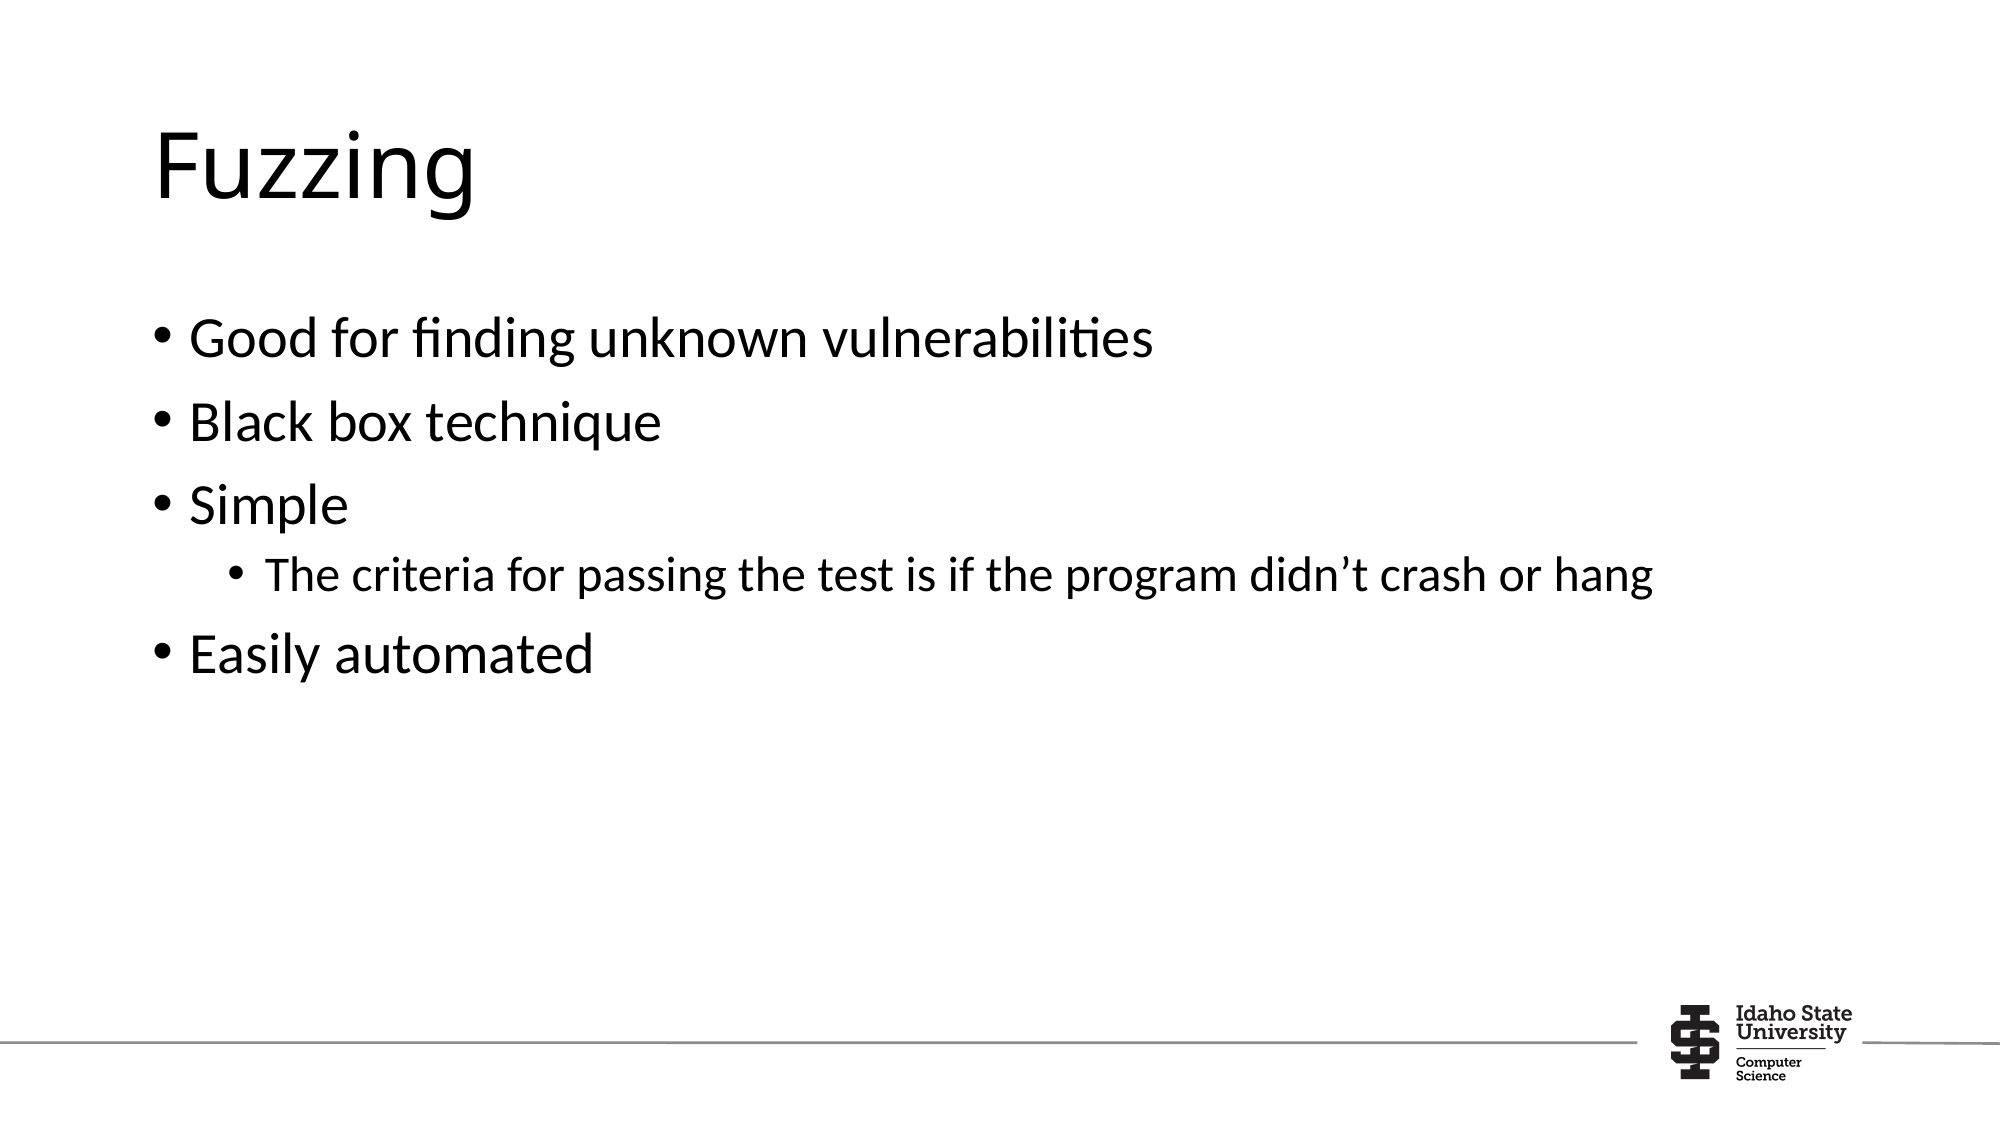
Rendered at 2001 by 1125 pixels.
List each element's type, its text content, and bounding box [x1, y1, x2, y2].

list Good for finding unknown vulnerabilities Black box technique Simple The criteria for passing the test is if the program didn’t crash or hang Easily automated [137, 299, 1863, 1014]
title Fuzzing [137, 59, 1863, 278]
picture [1658, 1014, 1863, 1081]
